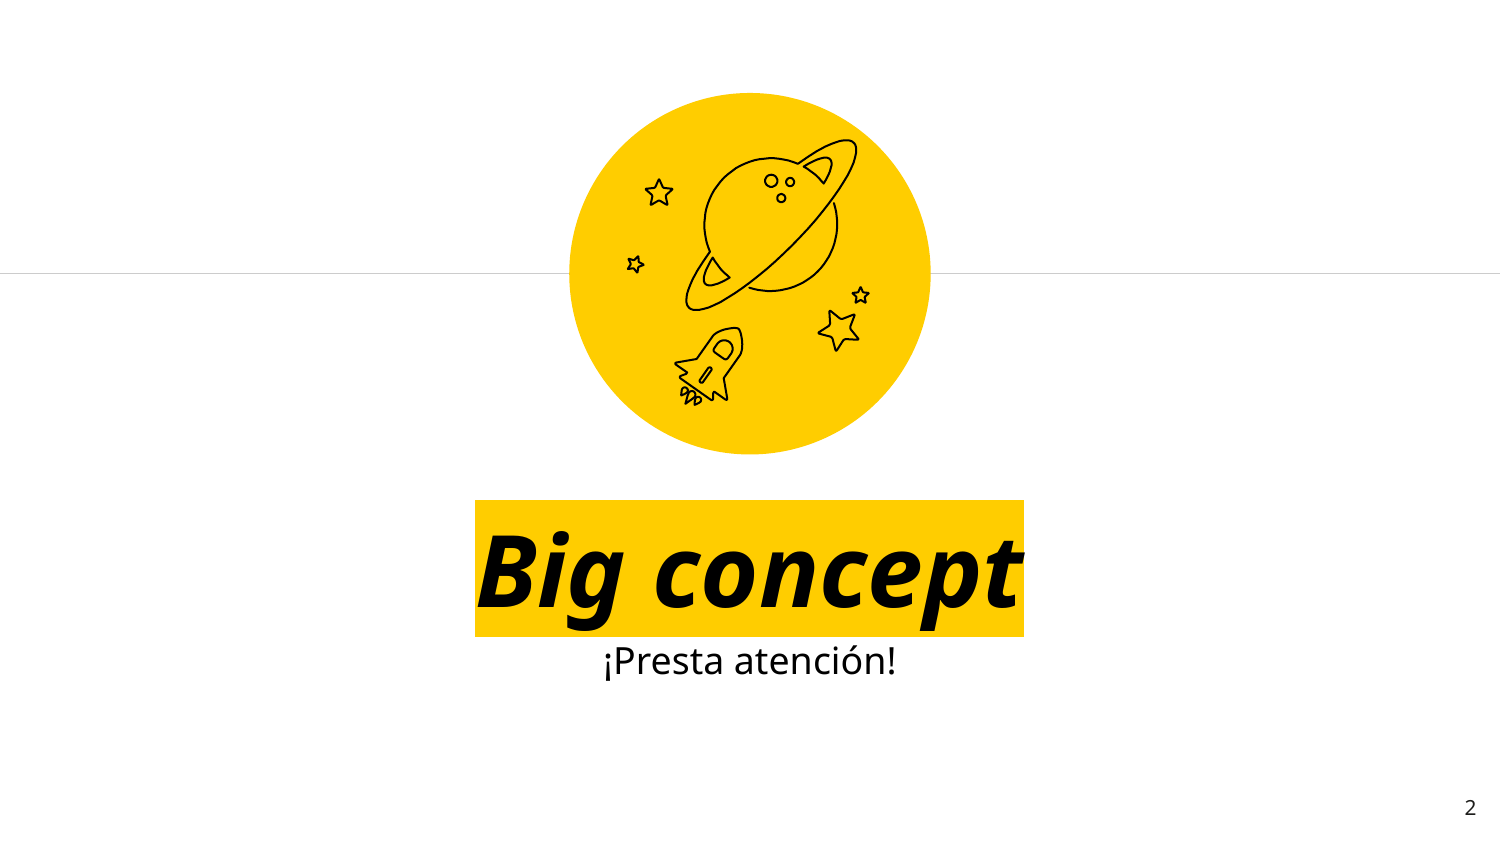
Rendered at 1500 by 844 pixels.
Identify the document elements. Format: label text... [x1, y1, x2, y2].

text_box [676, 331, 747, 403]
slide_number 2 [1401, 779, 1492, 844]
text_box [569, 283, 931, 455]
text_box [569, 92, 931, 273]
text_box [686, 139, 857, 311]
subtitle ¡Presta atención! [320, 622, 1180, 751]
title Big concept [320, 472, 1180, 622]
